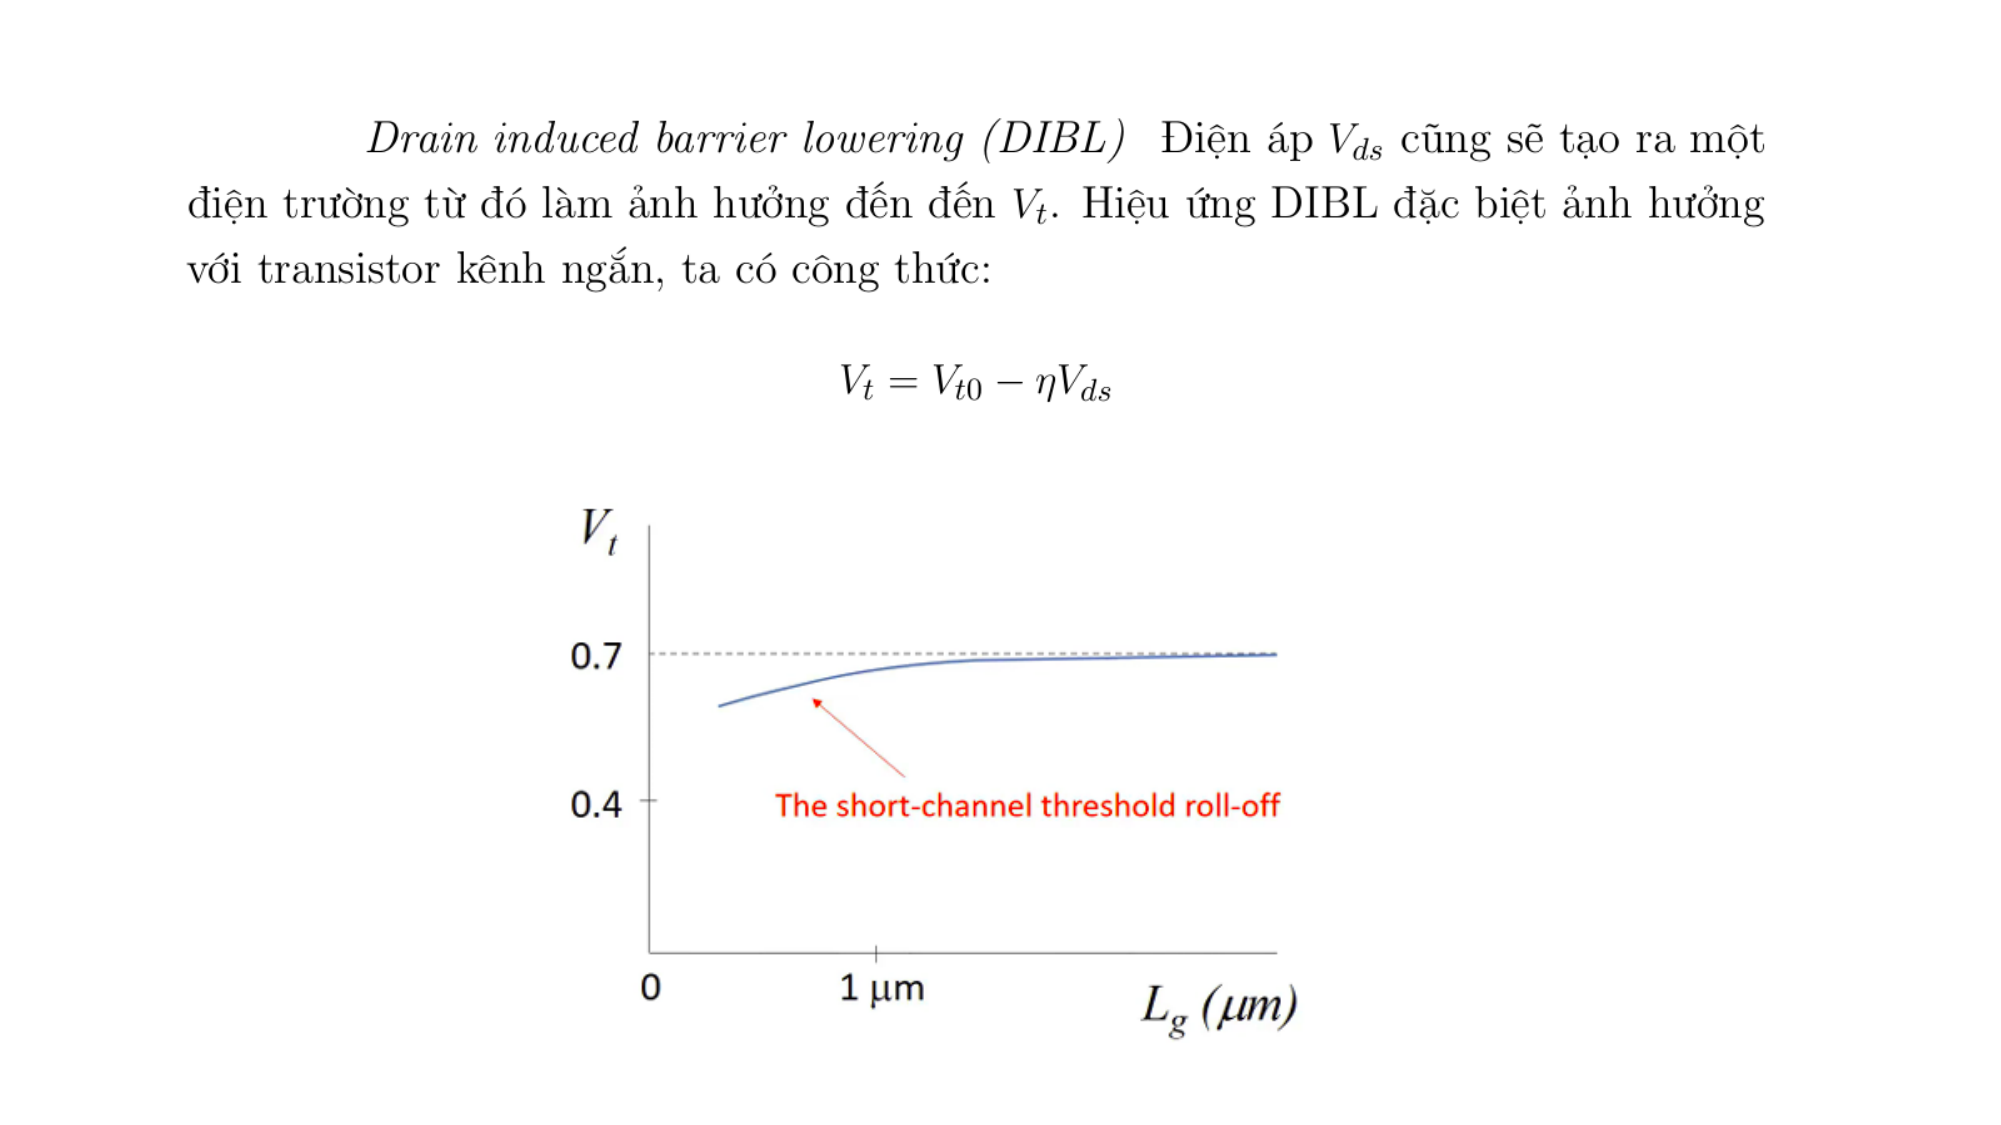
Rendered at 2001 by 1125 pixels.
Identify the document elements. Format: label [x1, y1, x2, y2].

picture [44, 53, 1913, 1068]
